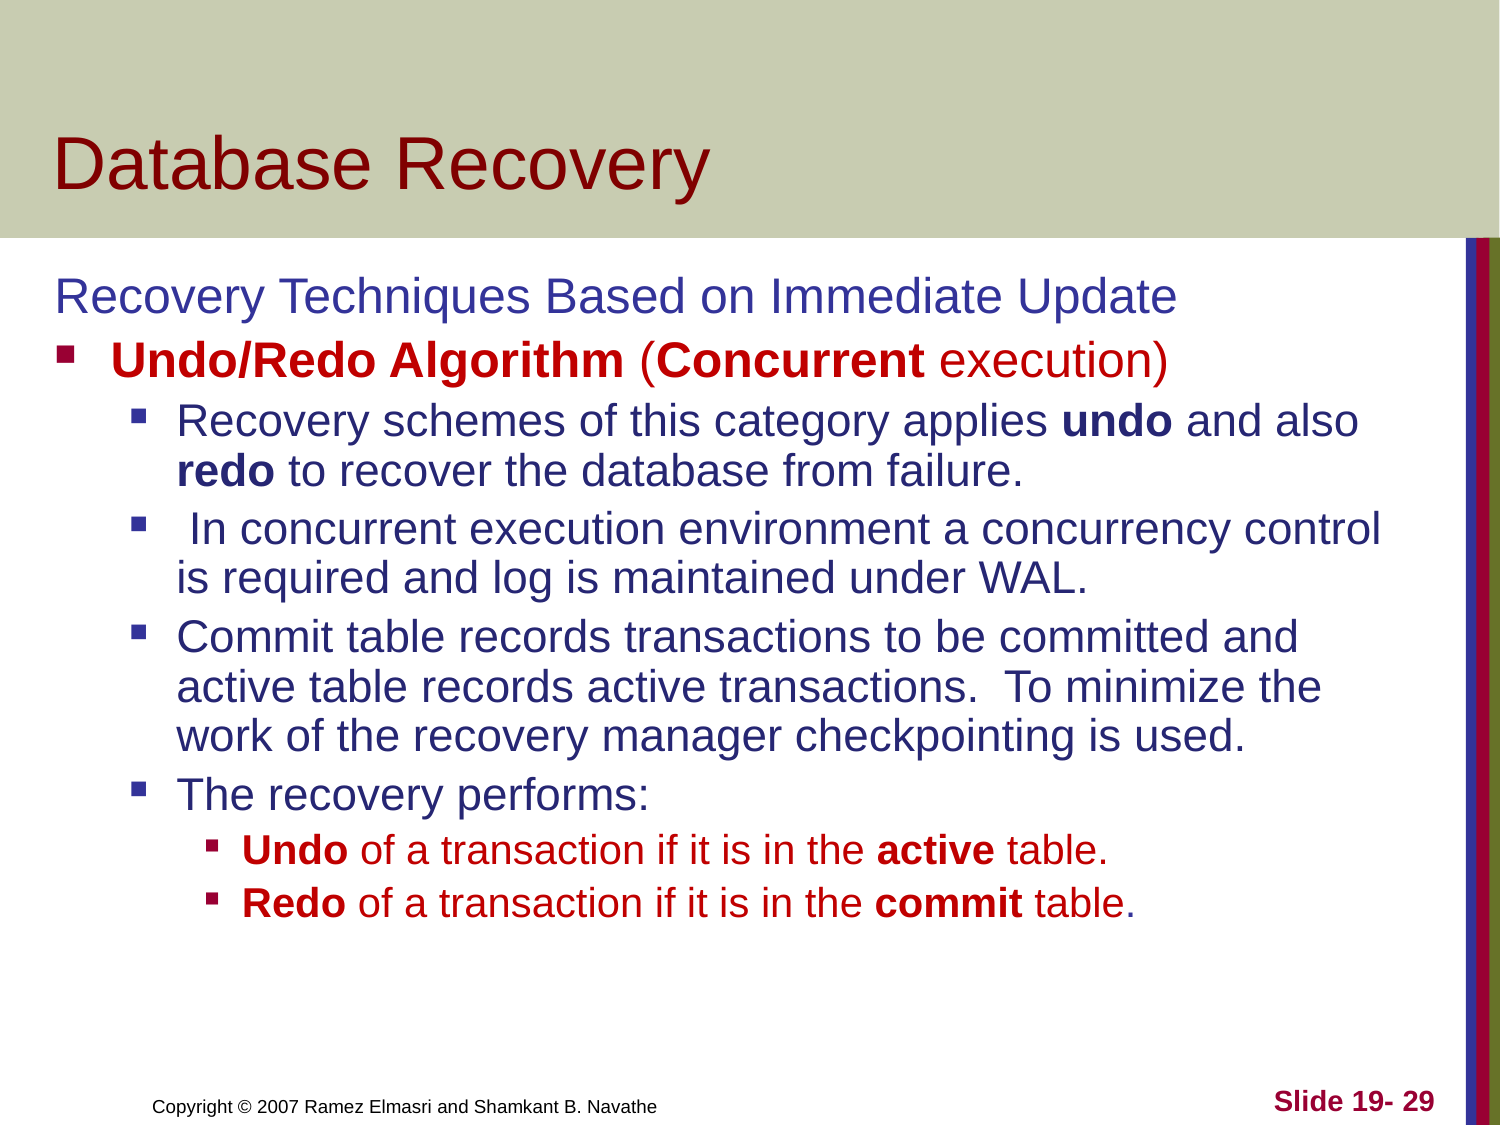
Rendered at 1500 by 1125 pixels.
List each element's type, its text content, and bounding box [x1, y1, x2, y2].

title Database Recovery [37, 49, 1317, 213]
list Recovery Techniques Based on Immediate Update Undo/Redo Algorithm (Concurrent execution) Recovery schemes of this category applies undo and also redo to recover the database from failure. In concurrent execution environment a concurrency control is required and log is maintained under WAL. Commit table records transactions to be committed and active table records active transactions. To minimize the work of the recovery manager checkpointing is used. The recovery performs: Undo of a transaction if it is in the active table. Redo of a transaction if it is in the commit table. [39, 262, 1400, 1013]
slide_number Slide 19- 29 [1137, 1050, 1450, 1125]
